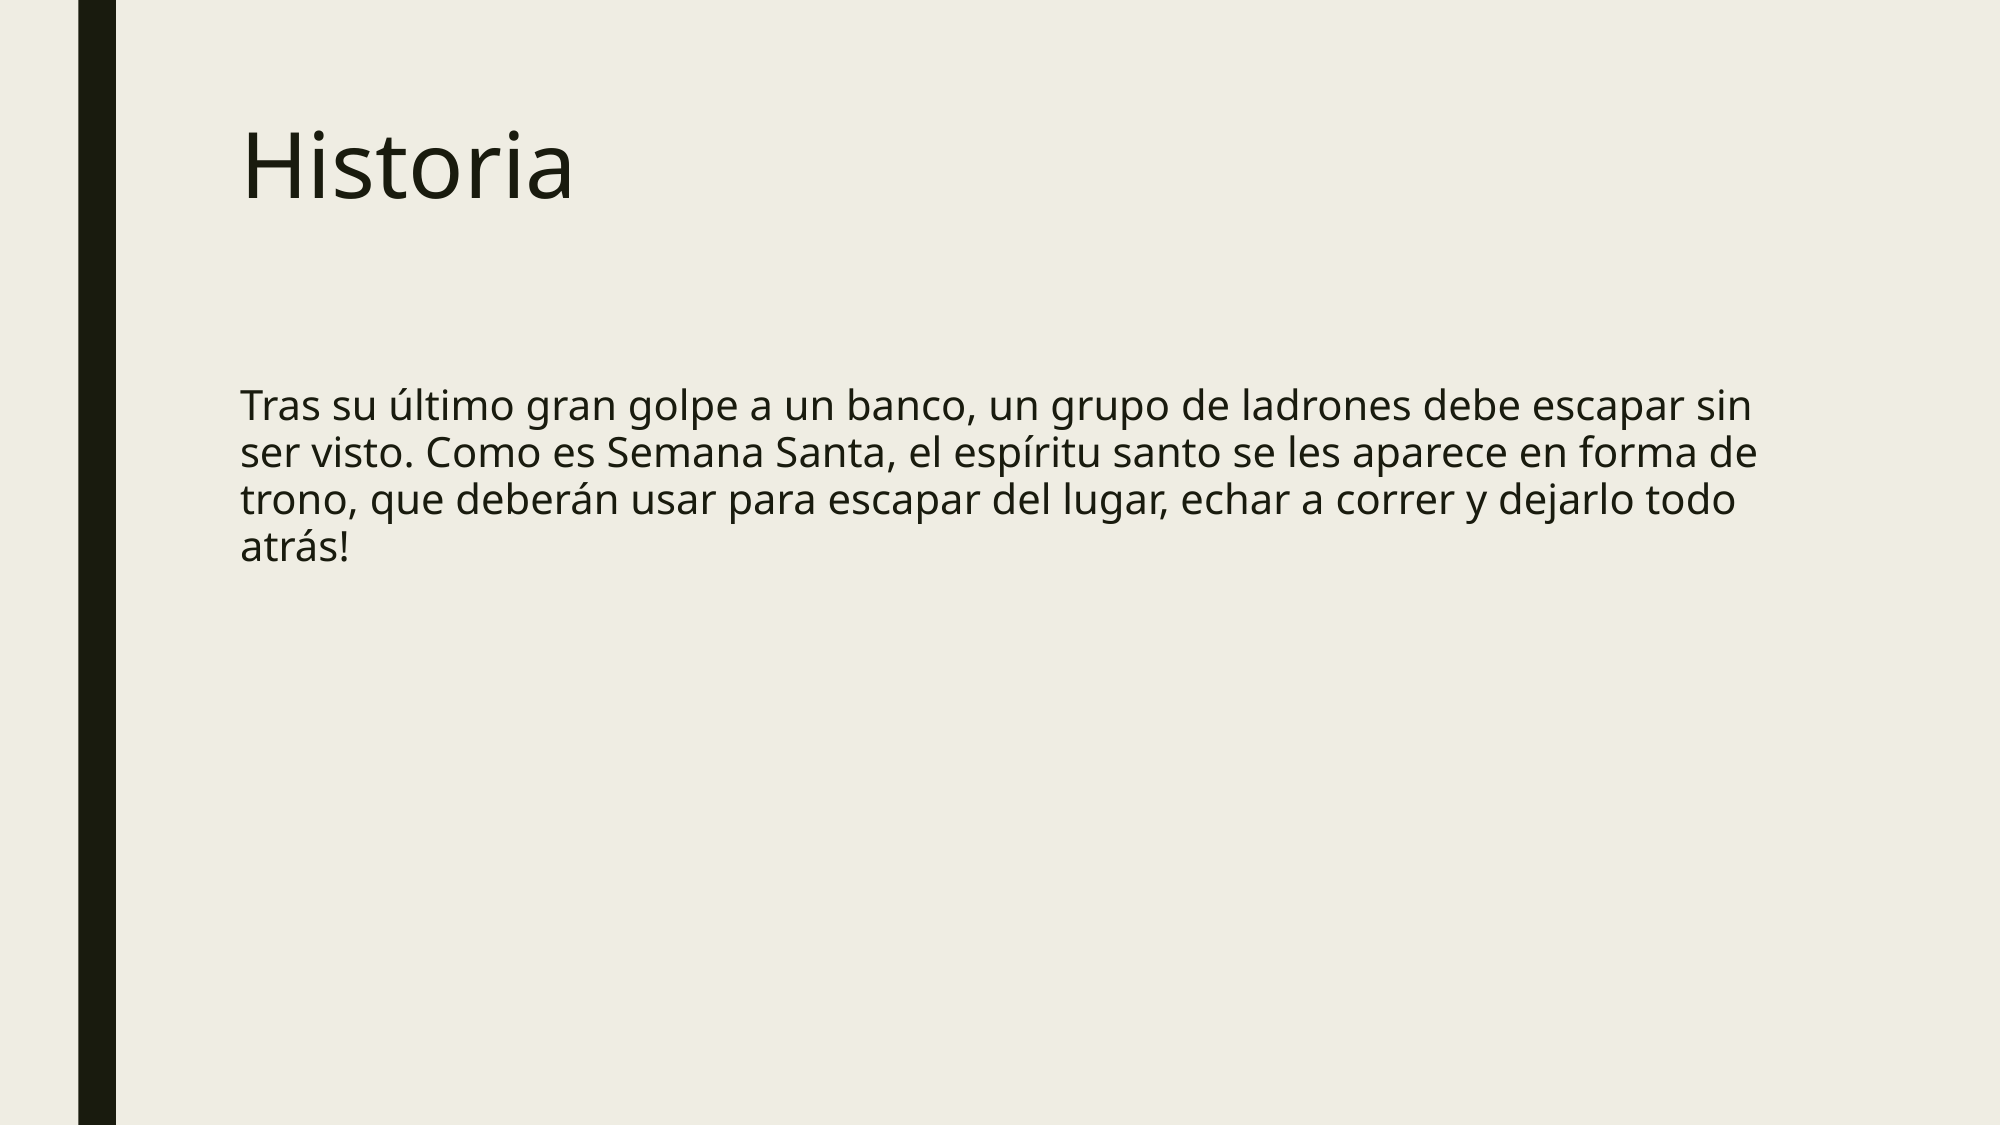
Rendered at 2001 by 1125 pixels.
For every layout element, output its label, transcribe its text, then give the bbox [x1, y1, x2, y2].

list Tras su último gran golpe a un banco, un grupo de ladrones debe escapar sin ser visto. Como es Semana Santa, el espíritu santo se les aparece en forma de trono, que deberán usar para escapar del lugar, echar a correr y dejarlo todo atrás! [225, 375, 1800, 963]
title Historia [225, 112, 1800, 357]
